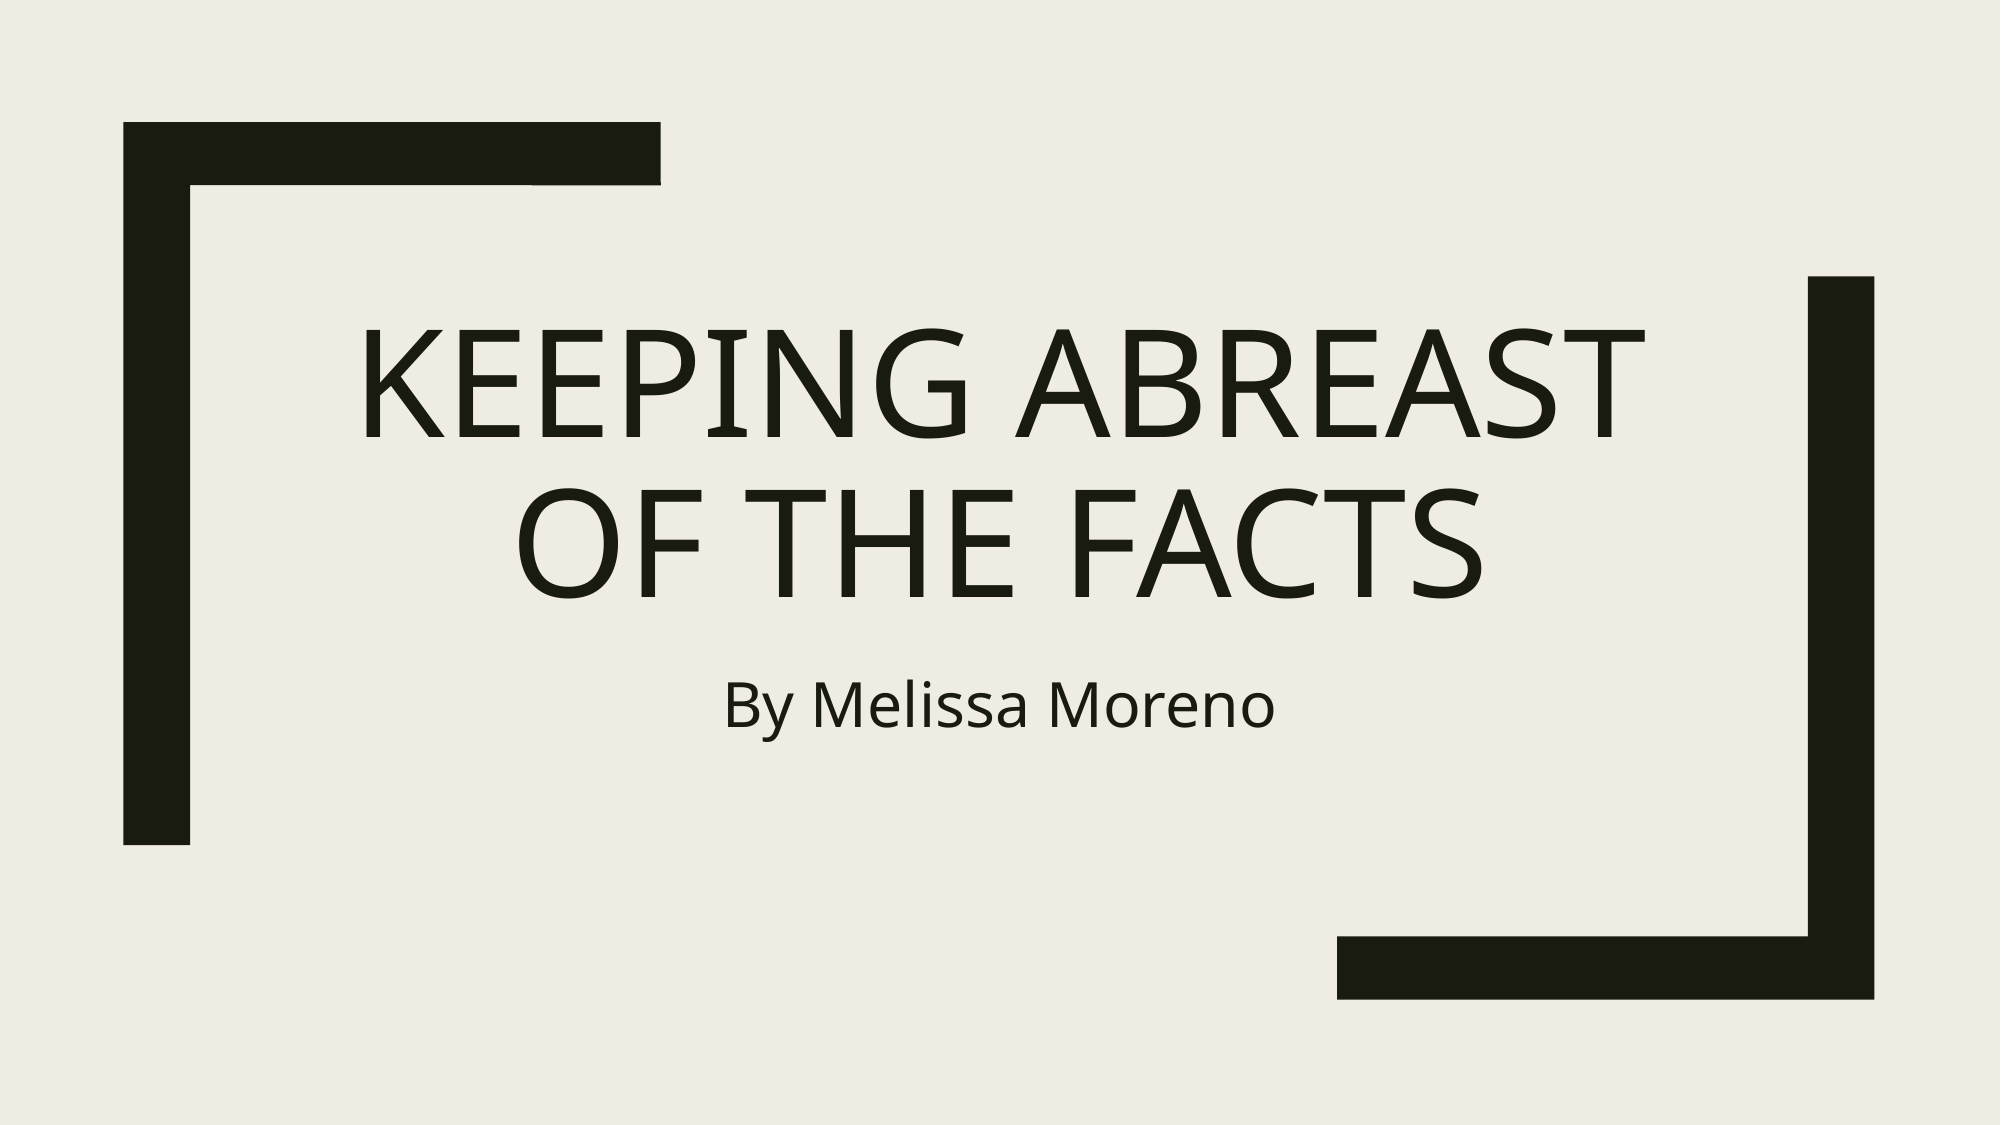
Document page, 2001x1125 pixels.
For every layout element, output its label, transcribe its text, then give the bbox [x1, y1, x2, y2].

subtitle By Melissa Moreno [439, 649, 1561, 828]
title Keeping abreast of the facts [314, 293, 1686, 638]
